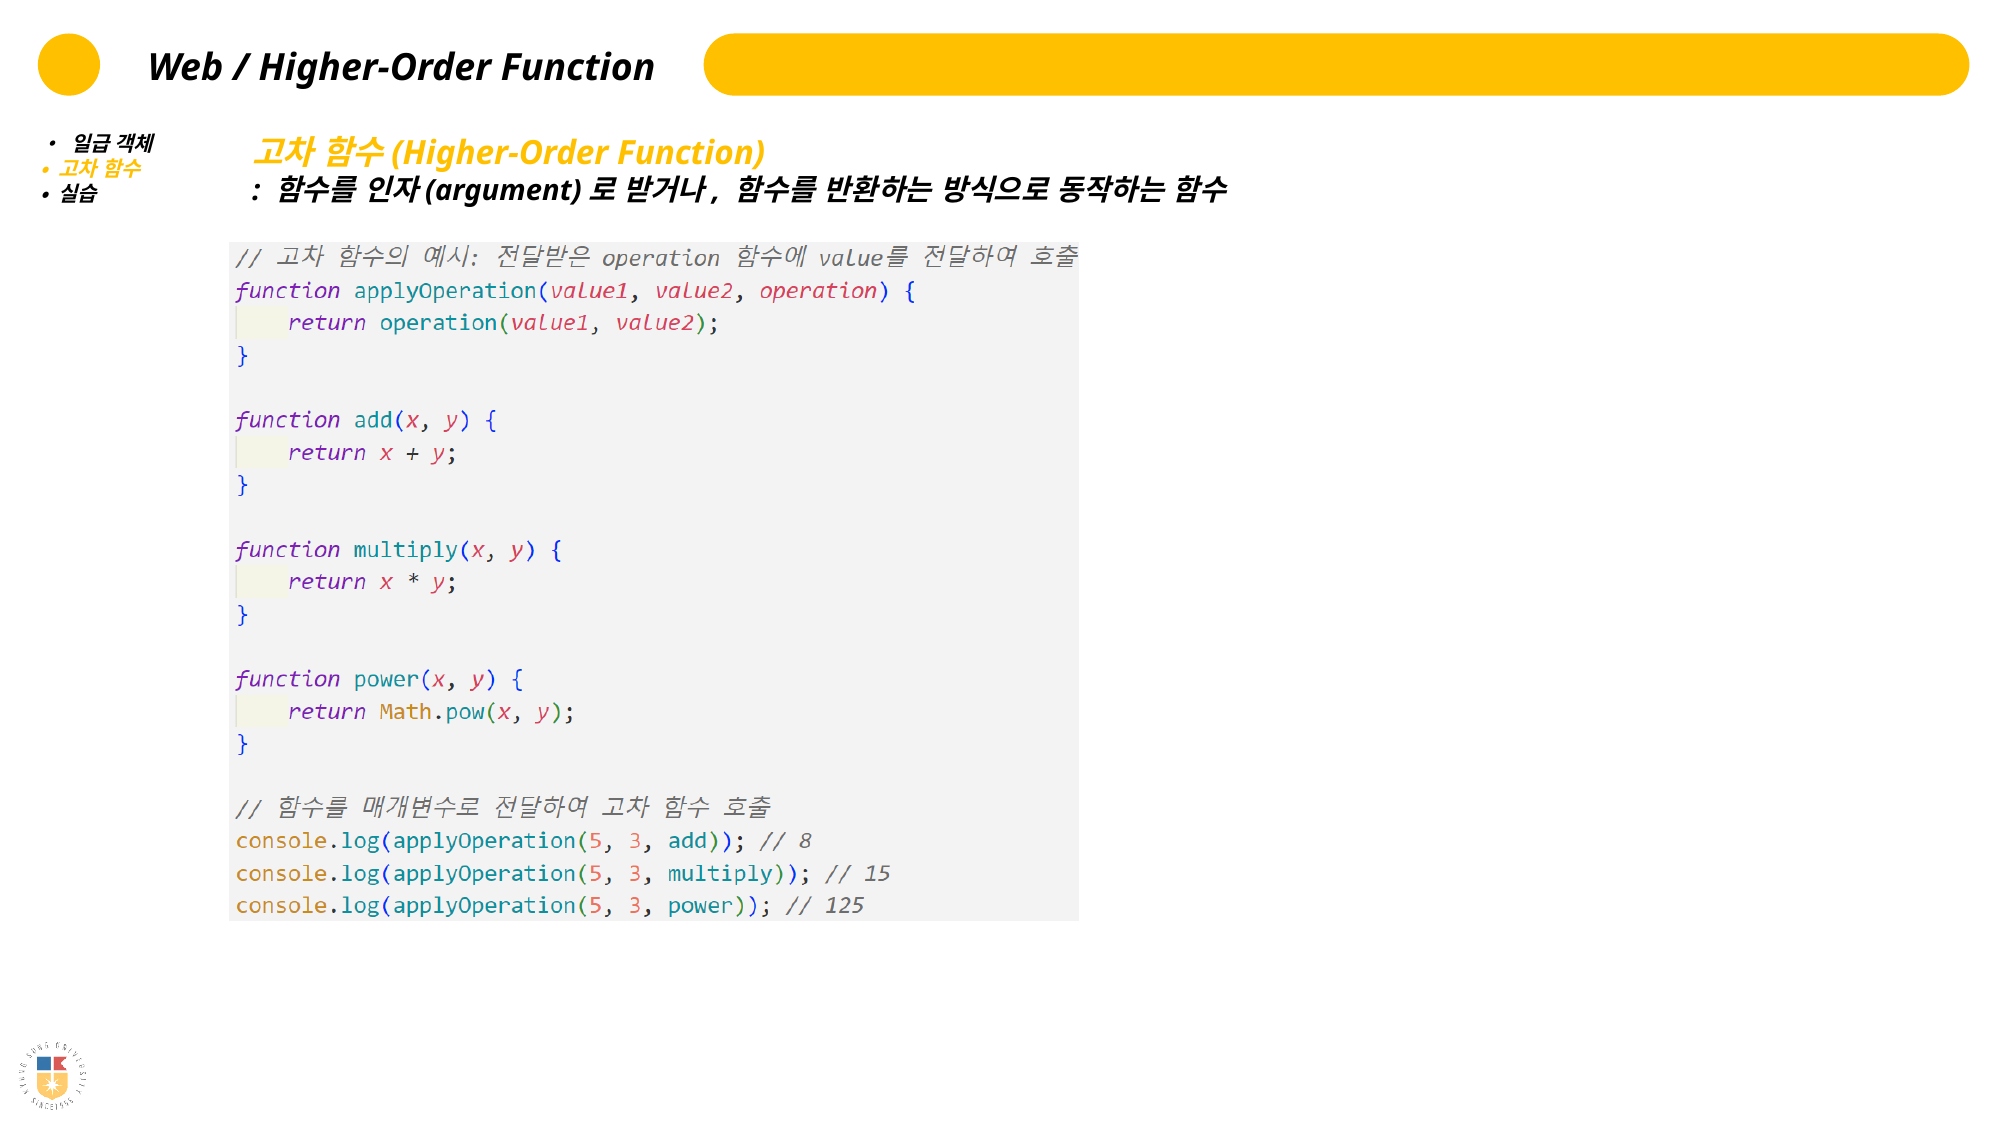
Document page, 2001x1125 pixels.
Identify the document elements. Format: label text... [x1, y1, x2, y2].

picture [229, 242, 1079, 921]
text_box Web / Higher-Order Function [132, 35, 672, 95]
text_box 고차 함수(Higher-Order Function) : 함수를 인자(argument)로 받거나, 함수를 반환하는 방식으로 동작하는 함수 [237, 123, 1242, 214]
text_box • 일급 객체 • 고차 함수 • 실습 [25, 123, 168, 214]
picture [17, 1040, 87, 1111]
